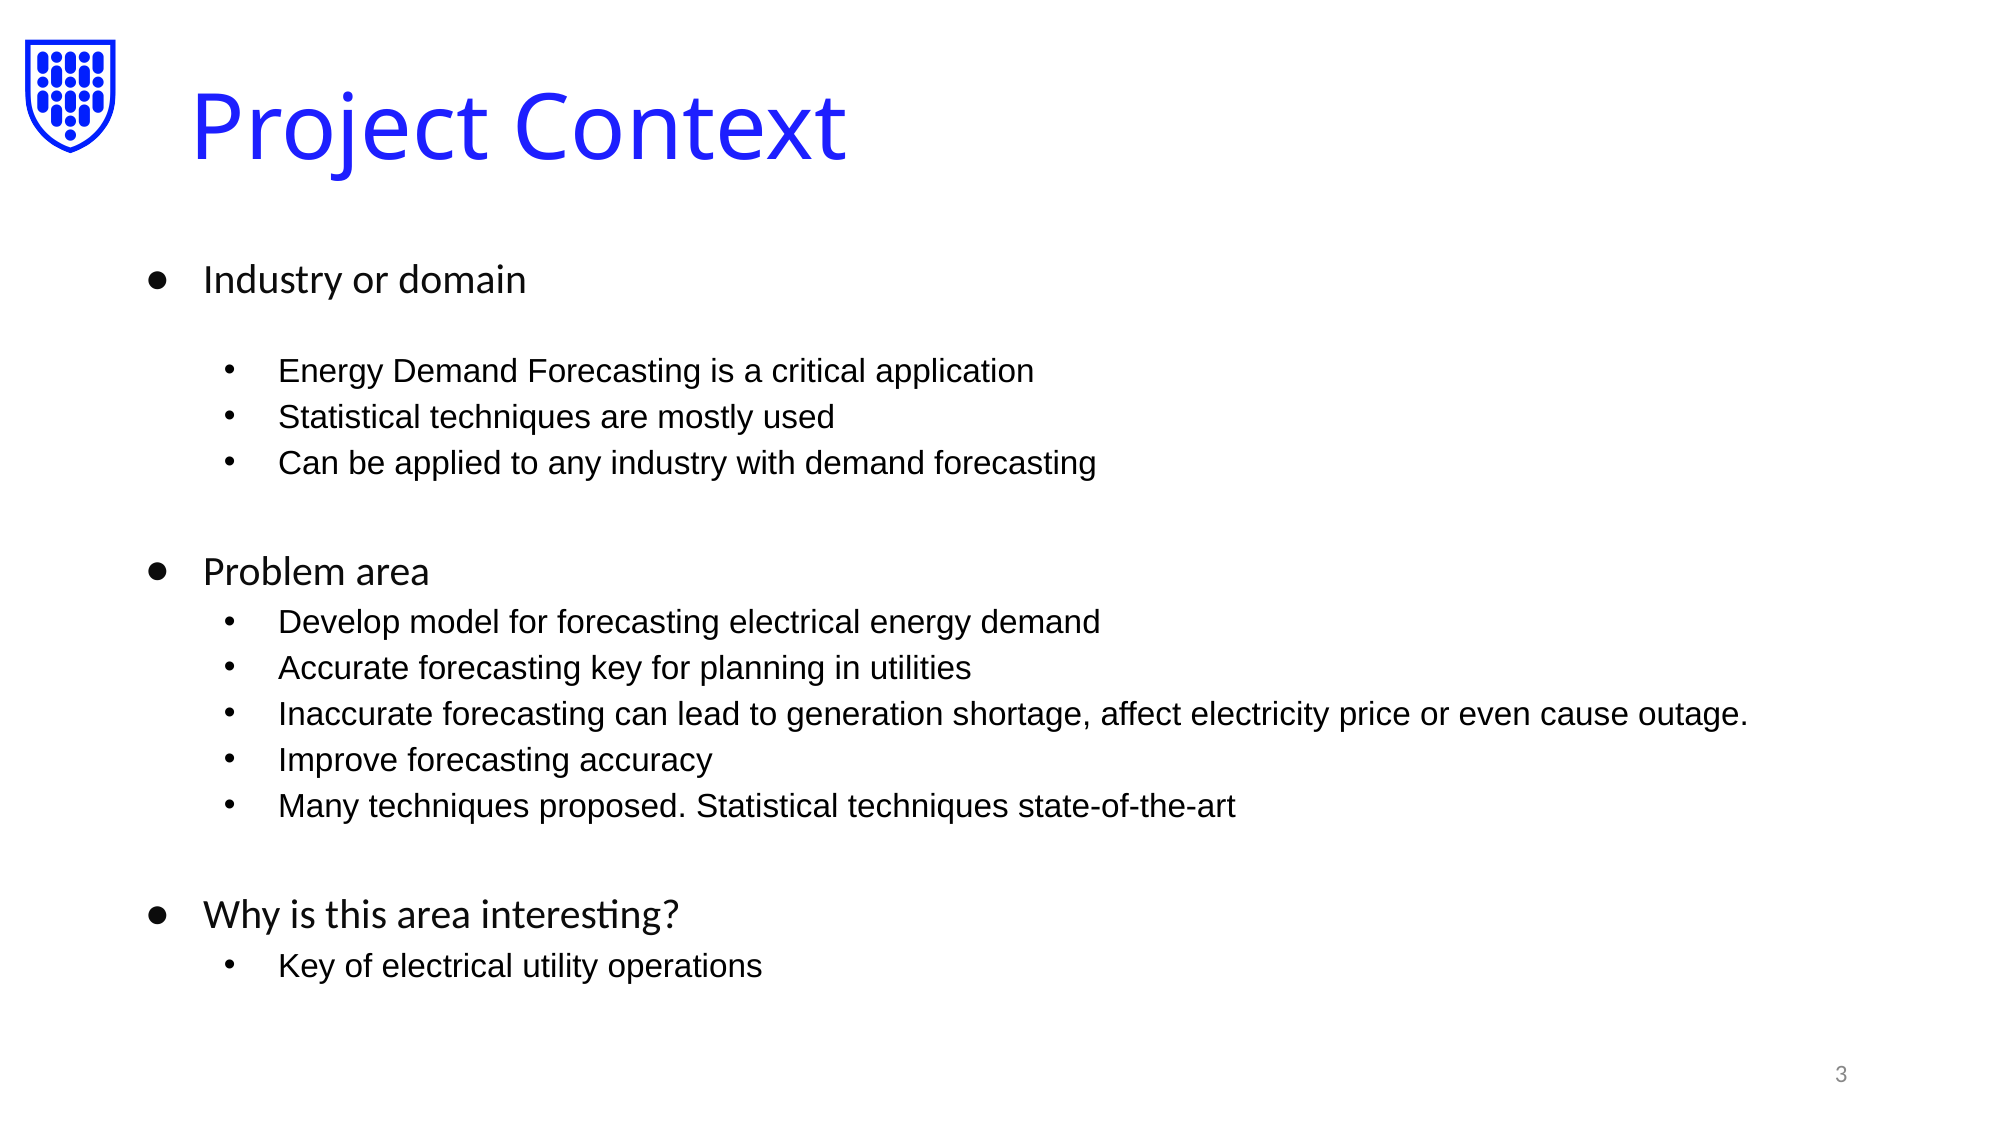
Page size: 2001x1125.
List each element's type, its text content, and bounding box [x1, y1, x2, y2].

picture [0, 25, 141, 167]
title Project Context [174, 21, 1900, 239]
slide_number 3 [1412, 1042, 1863, 1103]
list Industry or domain Energy Demand Forecasting is a critical application Statistical techniques are mostly used Can be applied to any industry with demand forecasting Problem area Develop model for forecasting electrical energy demand Accurate forecasting key for planning in utilities Inaccurate forecasting can lead to generation shortage, affect electricity price or even cause outage. Improve forecasting accuracy Many techniques proposed. Statistical techniques state-of-the-art Why is this area interesting? Key of electrical utility operations [113, 250, 1839, 1034]
